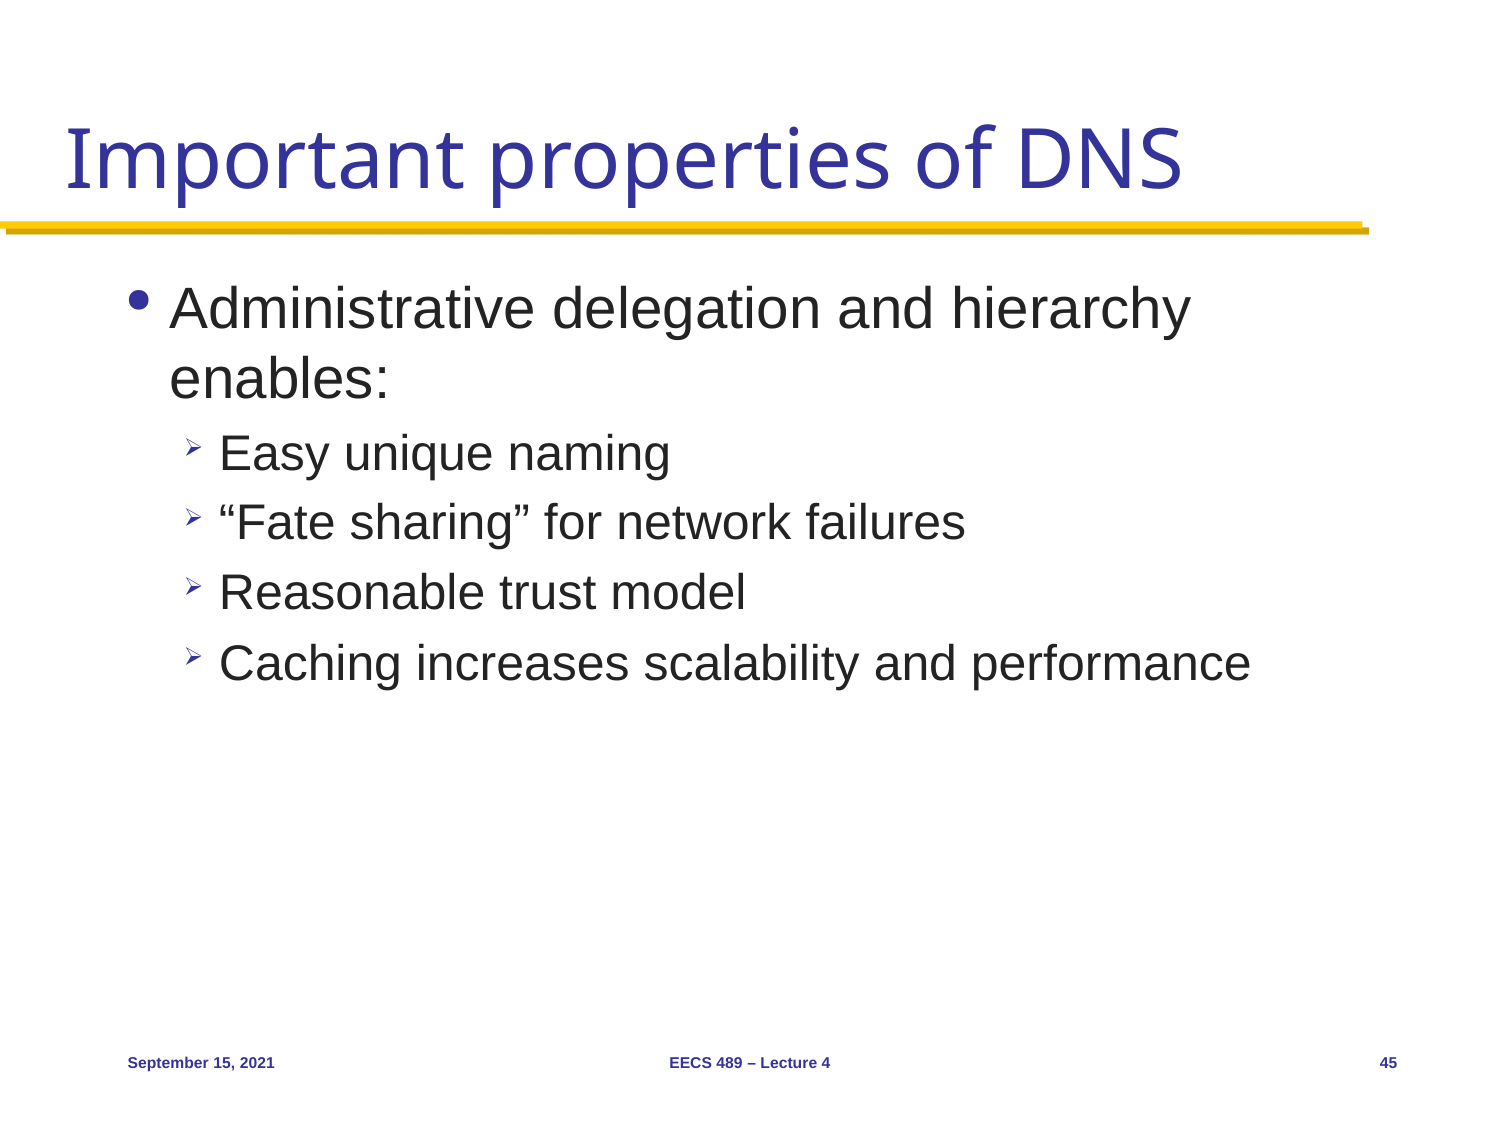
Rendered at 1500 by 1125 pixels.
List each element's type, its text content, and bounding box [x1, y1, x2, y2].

list Administrative delegation and hierarchy enables: Easy unique naming “Fate sharing” for network failures Reasonable trust model Caching increases scalability and performance [112, 262, 1413, 988]
slide_number 45 [1312, 1024, 1413, 1101]
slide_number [112, 1024, 426, 1101]
footer EECS 489 – Lecture 4 [512, 1024, 988, 1101]
title Important properties of DNS [49, 24, 1451, 213]
